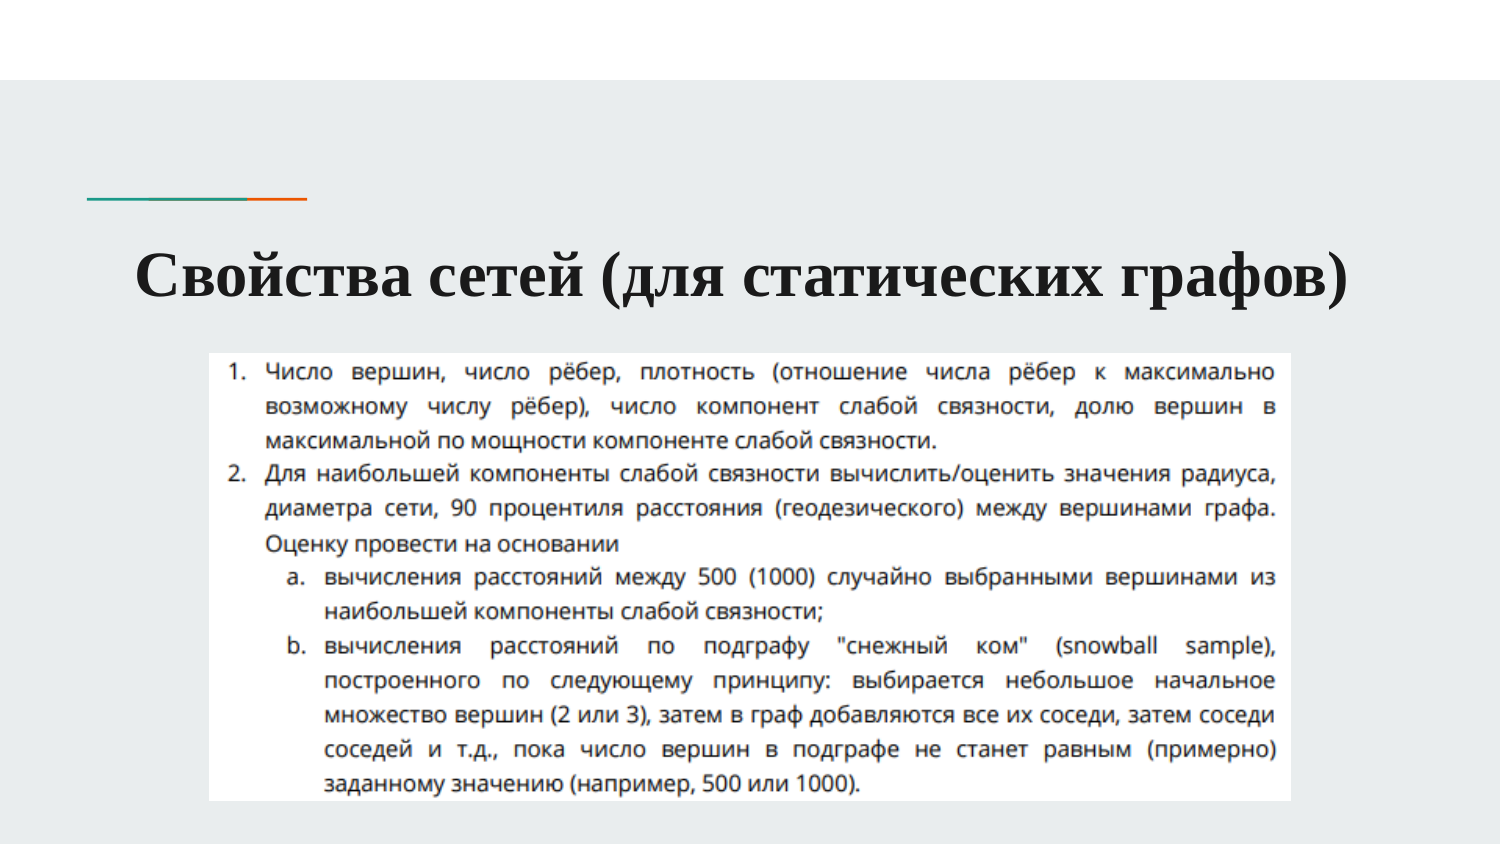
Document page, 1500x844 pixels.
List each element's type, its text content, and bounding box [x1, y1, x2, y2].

picture [208, 353, 1291, 801]
title Свойства сетей (для статических графов) [119, 216, 1381, 490]
